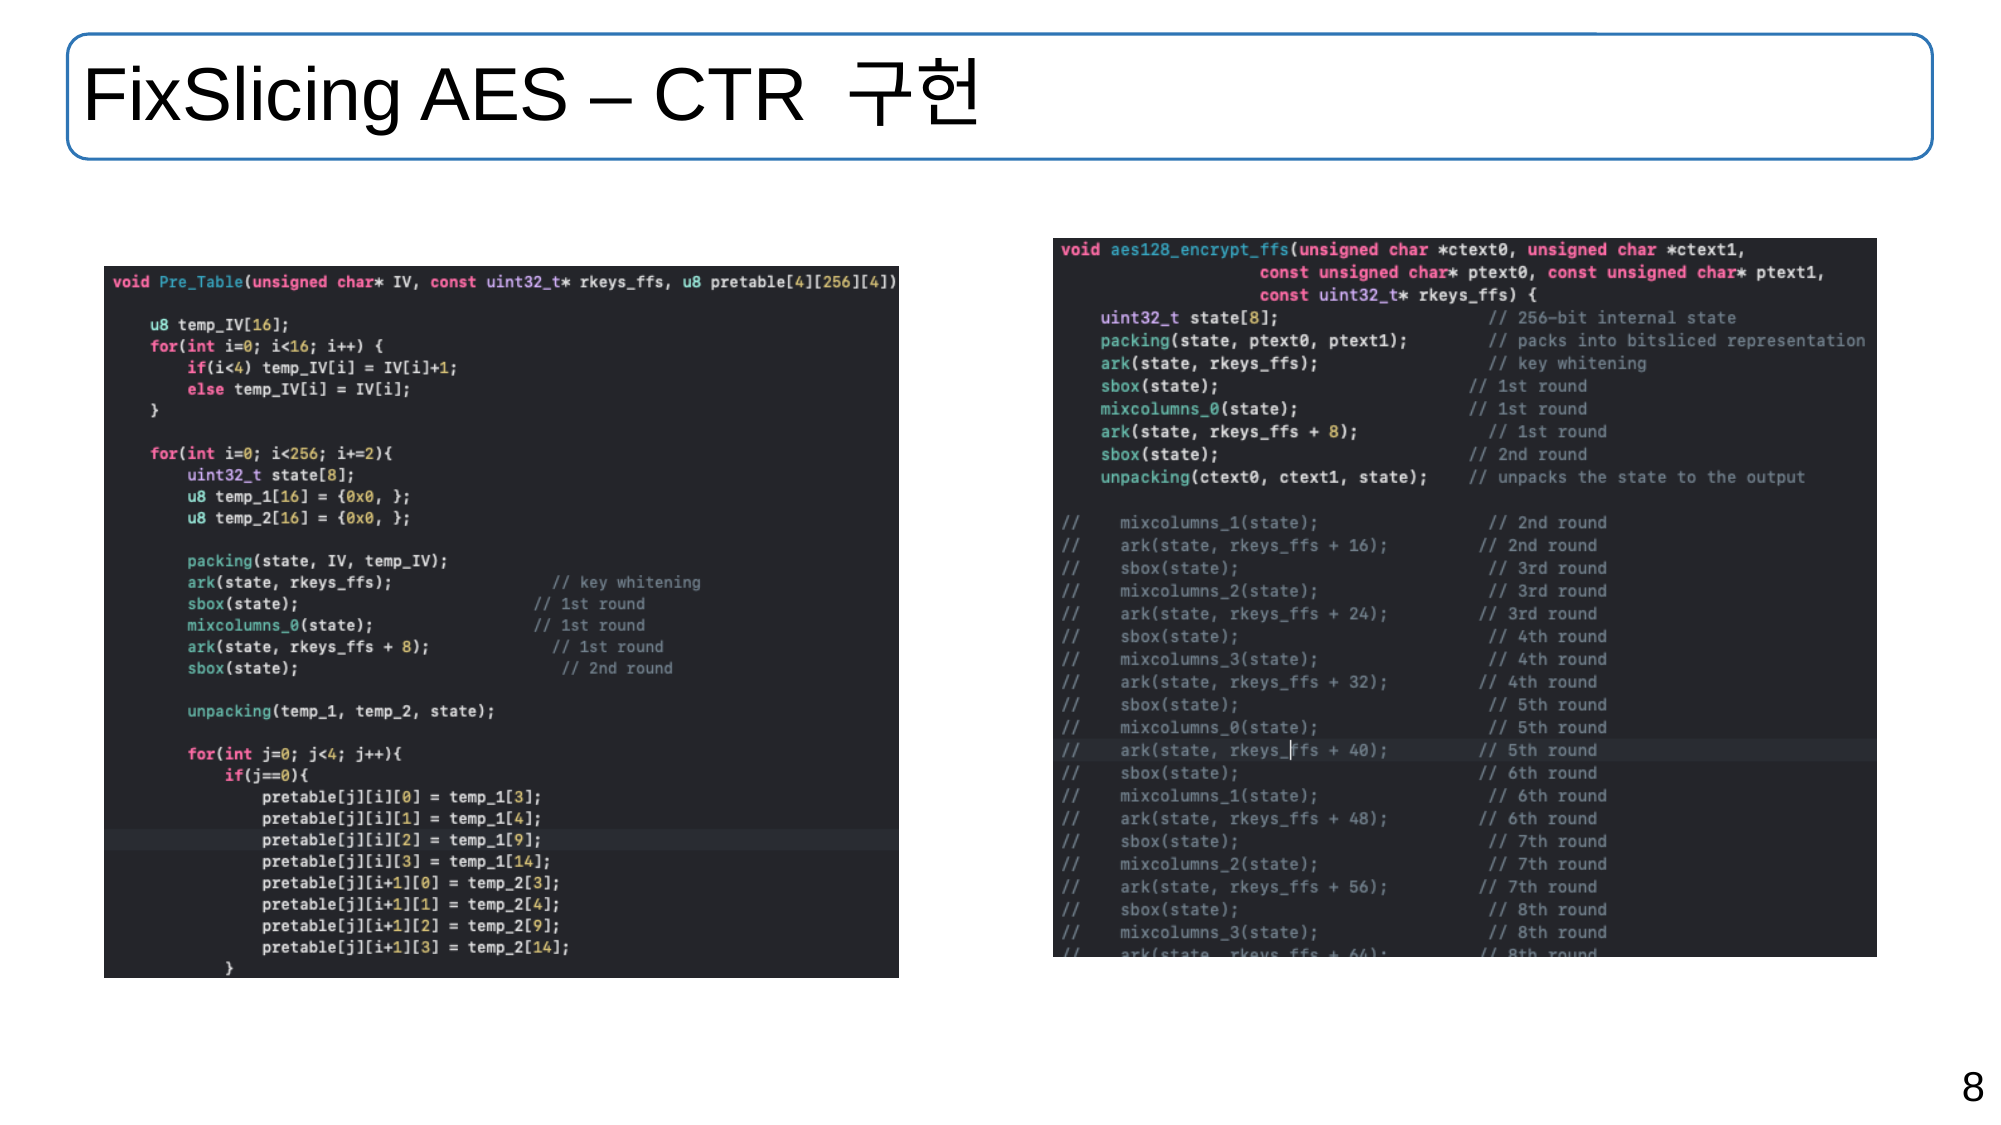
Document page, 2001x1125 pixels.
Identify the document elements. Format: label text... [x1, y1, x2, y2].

title FixSlicing AES – CTR 구헌 [67, 34, 1933, 160]
picture [1053, 238, 1877, 958]
picture [104, 266, 899, 978]
